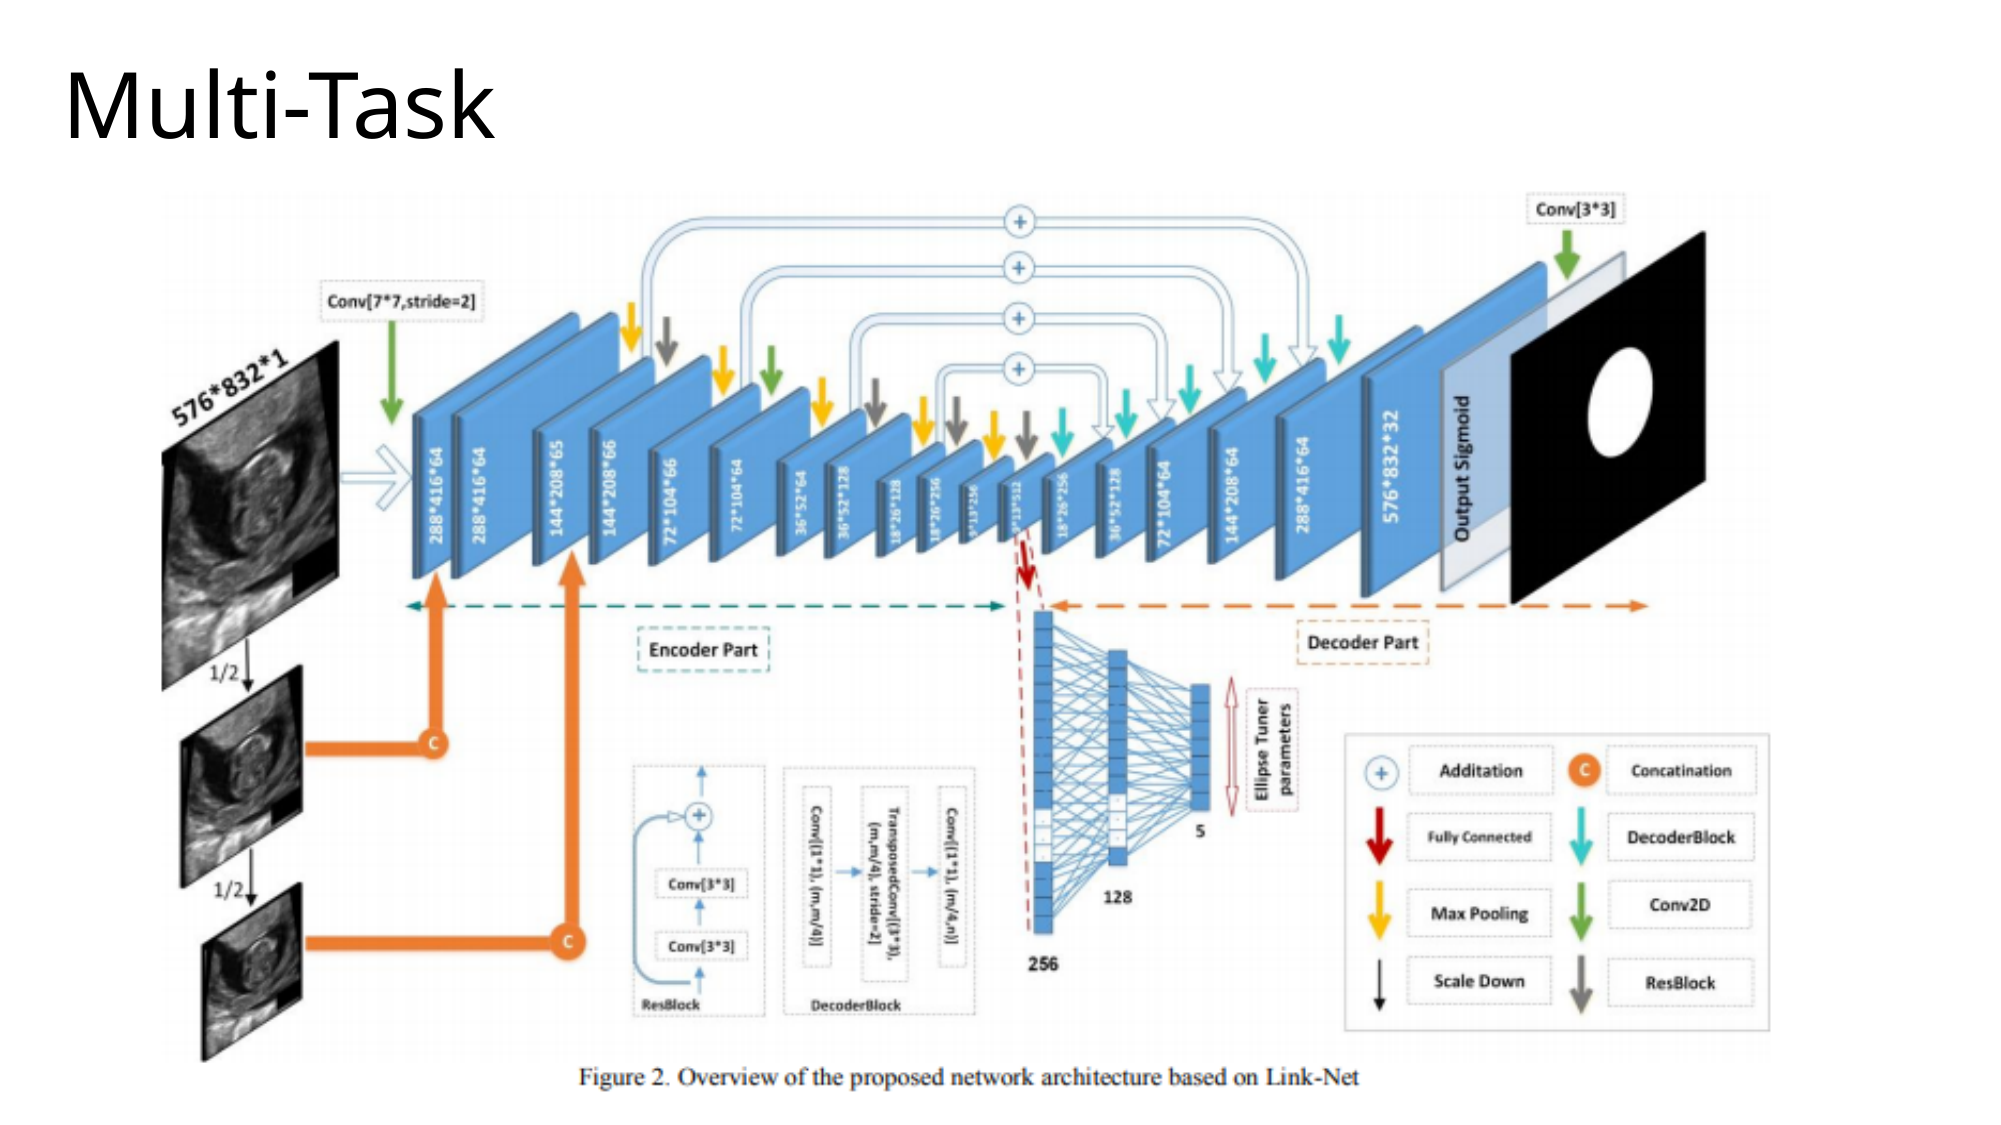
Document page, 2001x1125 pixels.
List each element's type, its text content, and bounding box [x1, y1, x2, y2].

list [98, 143, 1910, 1108]
title Multi-Task [47, 0, 1773, 218]
